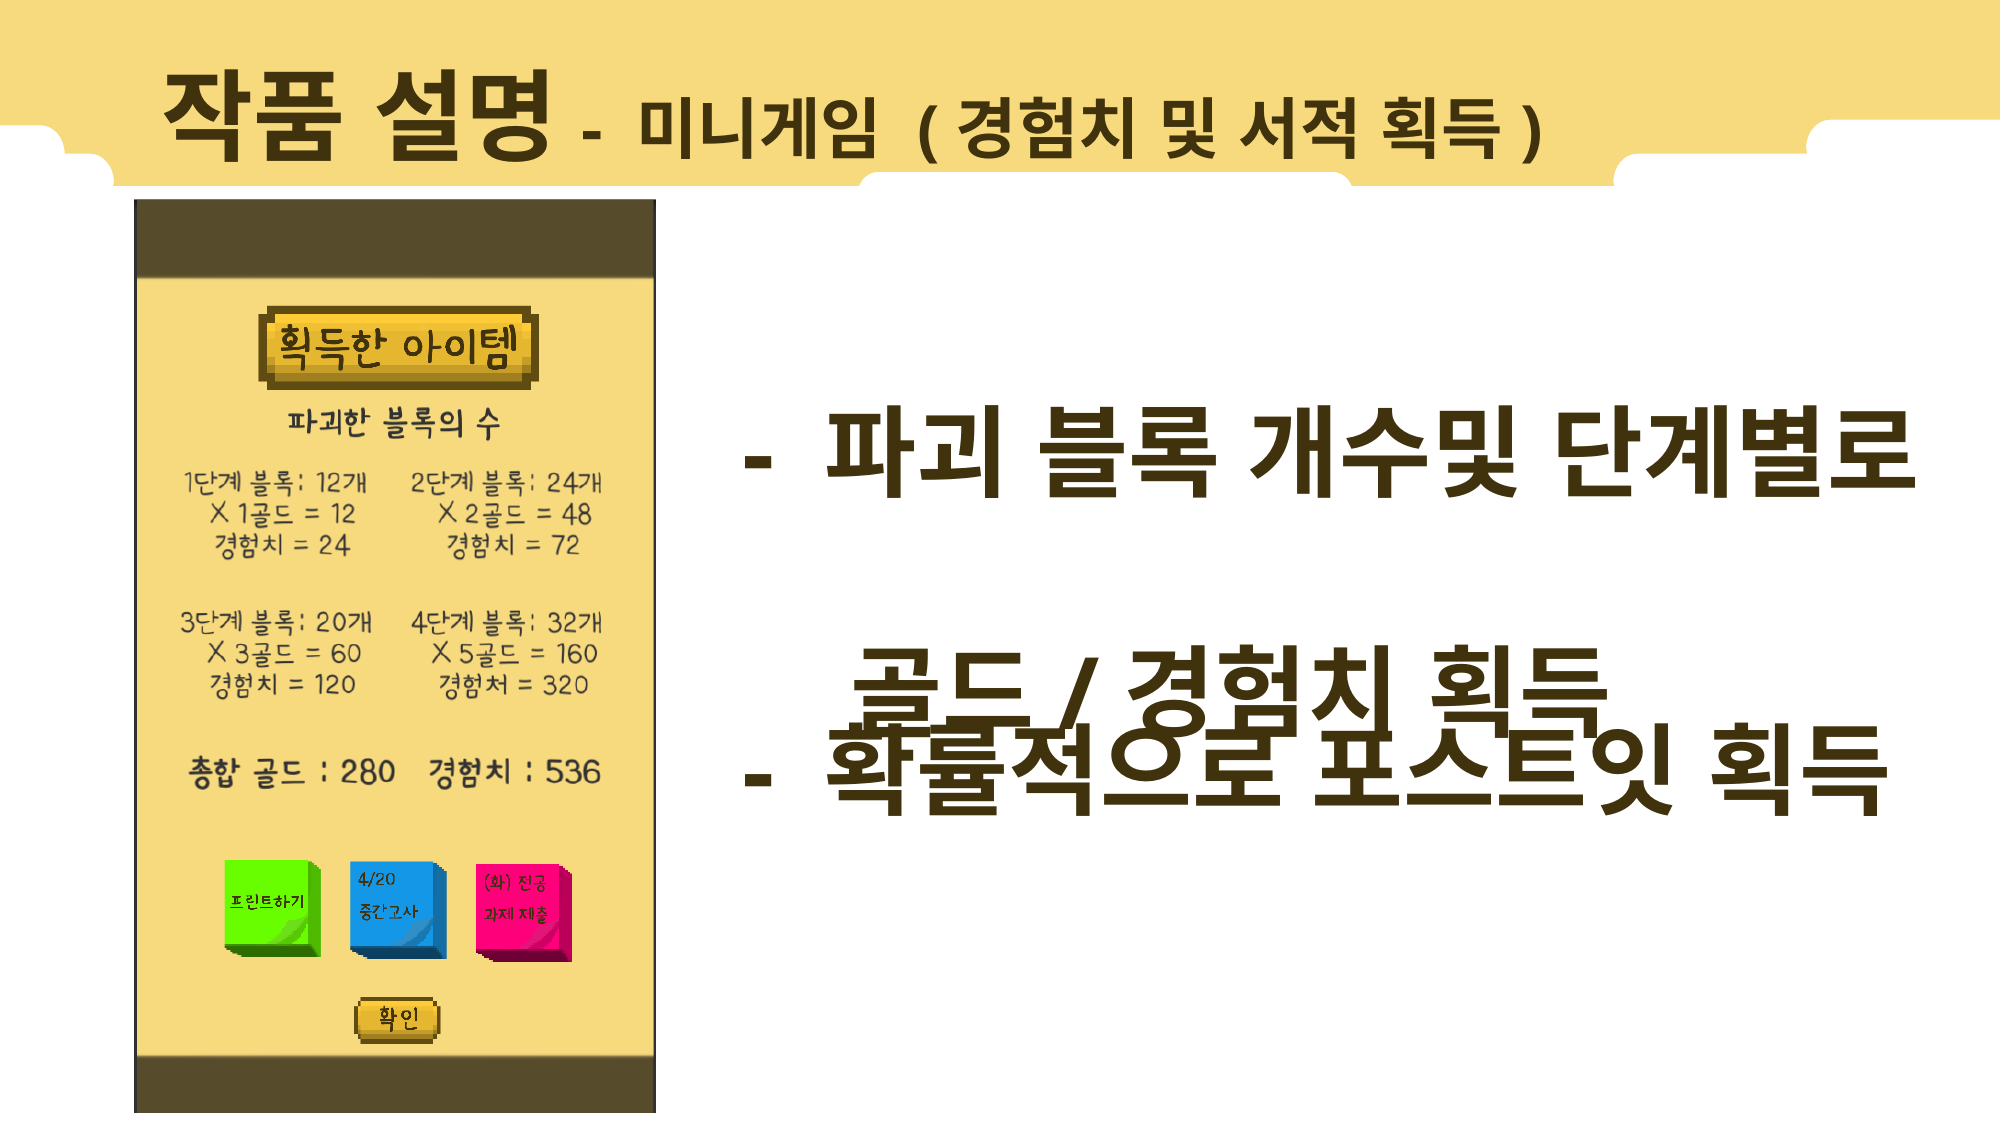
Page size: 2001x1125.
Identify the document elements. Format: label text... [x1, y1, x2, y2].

text_box - 파괴 블록 개수및 단계별로 골드/경험치 획득 [727, 382, 1941, 640]
text_box [1636, 0, 2000, 155]
text_box [0, 0, 147, 187]
text_box - 확률적으로 포스트잇 획득 [727, 640, 1941, 835]
text_box 작품 설명- 미니게임 (경험치 및 서적 획득) [147, 0, 1636, 271]
picture [134, 199, 656, 1113]
